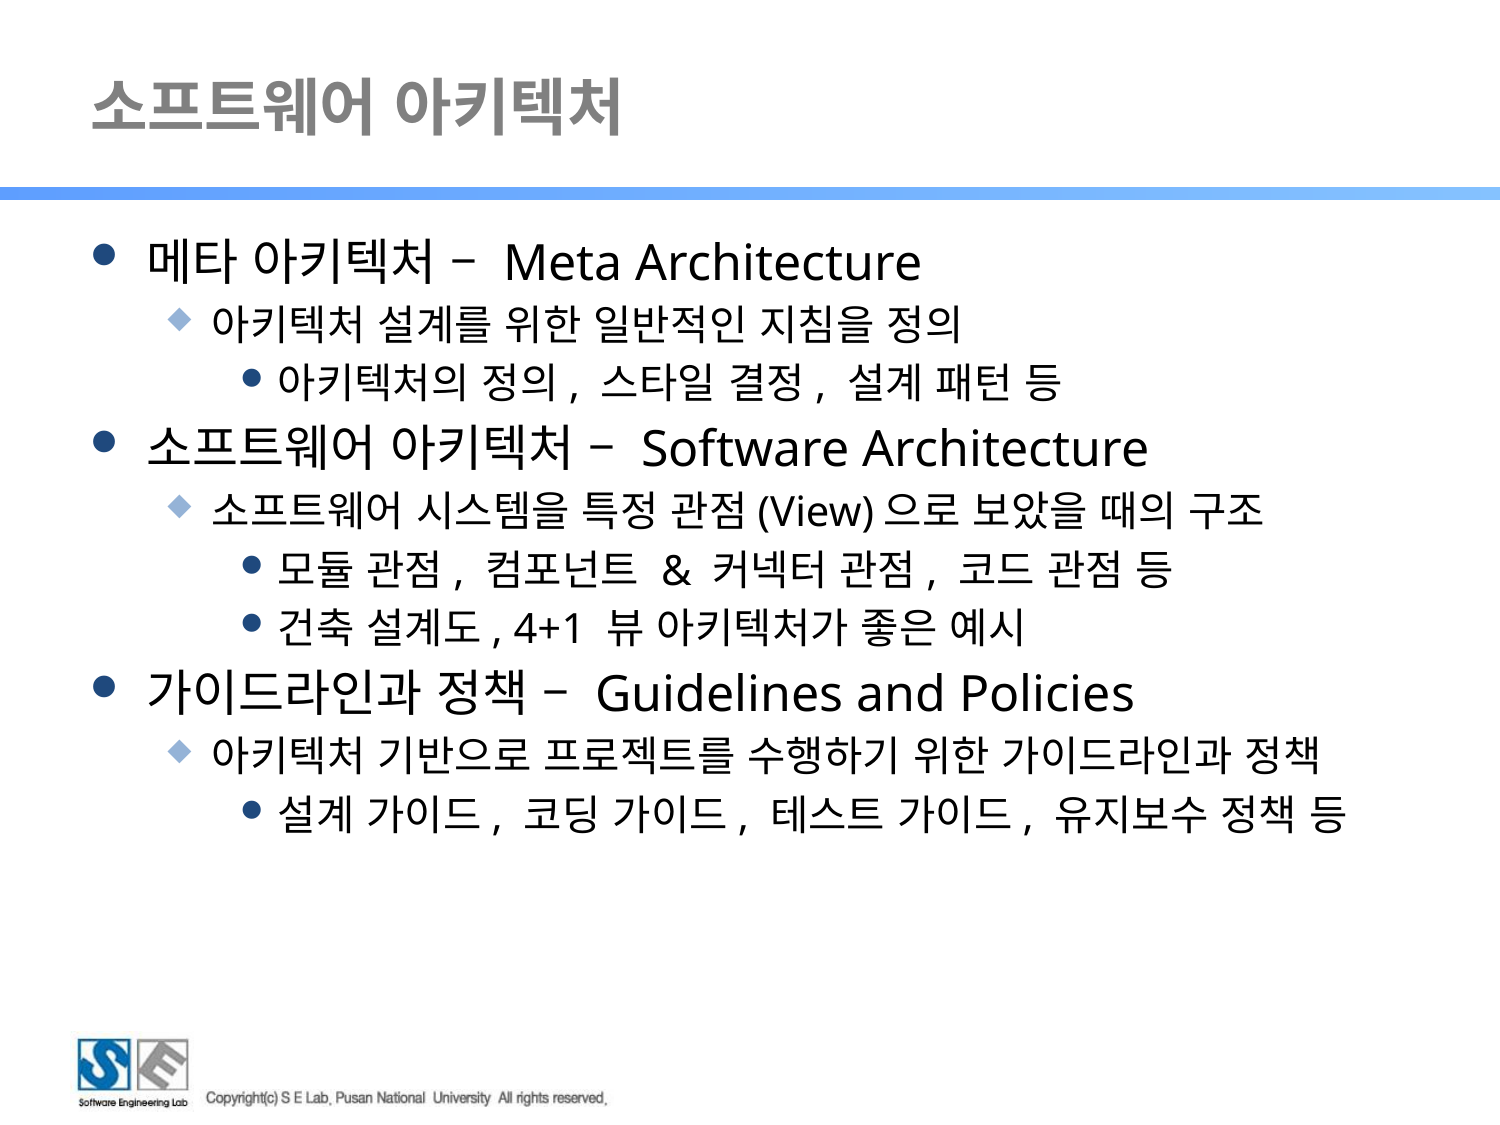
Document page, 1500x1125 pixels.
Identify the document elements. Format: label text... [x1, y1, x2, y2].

list 메타 아키텍처 – Meta Architecture 아키텍처 설계를 위한 일반적인 지침을 정의 아키텍처의 정의, 스타일 결정, 설계 패턴 등 소프트웨어 아키텍처 – Software Architecture 소프트웨어 시스템을 특정 관점(View)으로 보았을 때의 구조 모듈 관점, 컴포넌트 & 커넥터 관점, 코드 관점 등 건축 설계도, 4+1 뷰 아키텍처가 좋은 예시 가이드라인과 정책 – Guidelines and Policies 아키텍처 기반으로 프로젝트를 수행하기 위한 가이드라인과 정책 설계 가이드, 코딩 가이드, 테스트 가이드, 유지보수 정책 등 [75, 222, 1425, 1020]
title 소프트웨어 아키텍처 [75, 35, 1425, 176]
picture [70, 1031, 194, 1114]
picture [199, 1089, 614, 1107]
